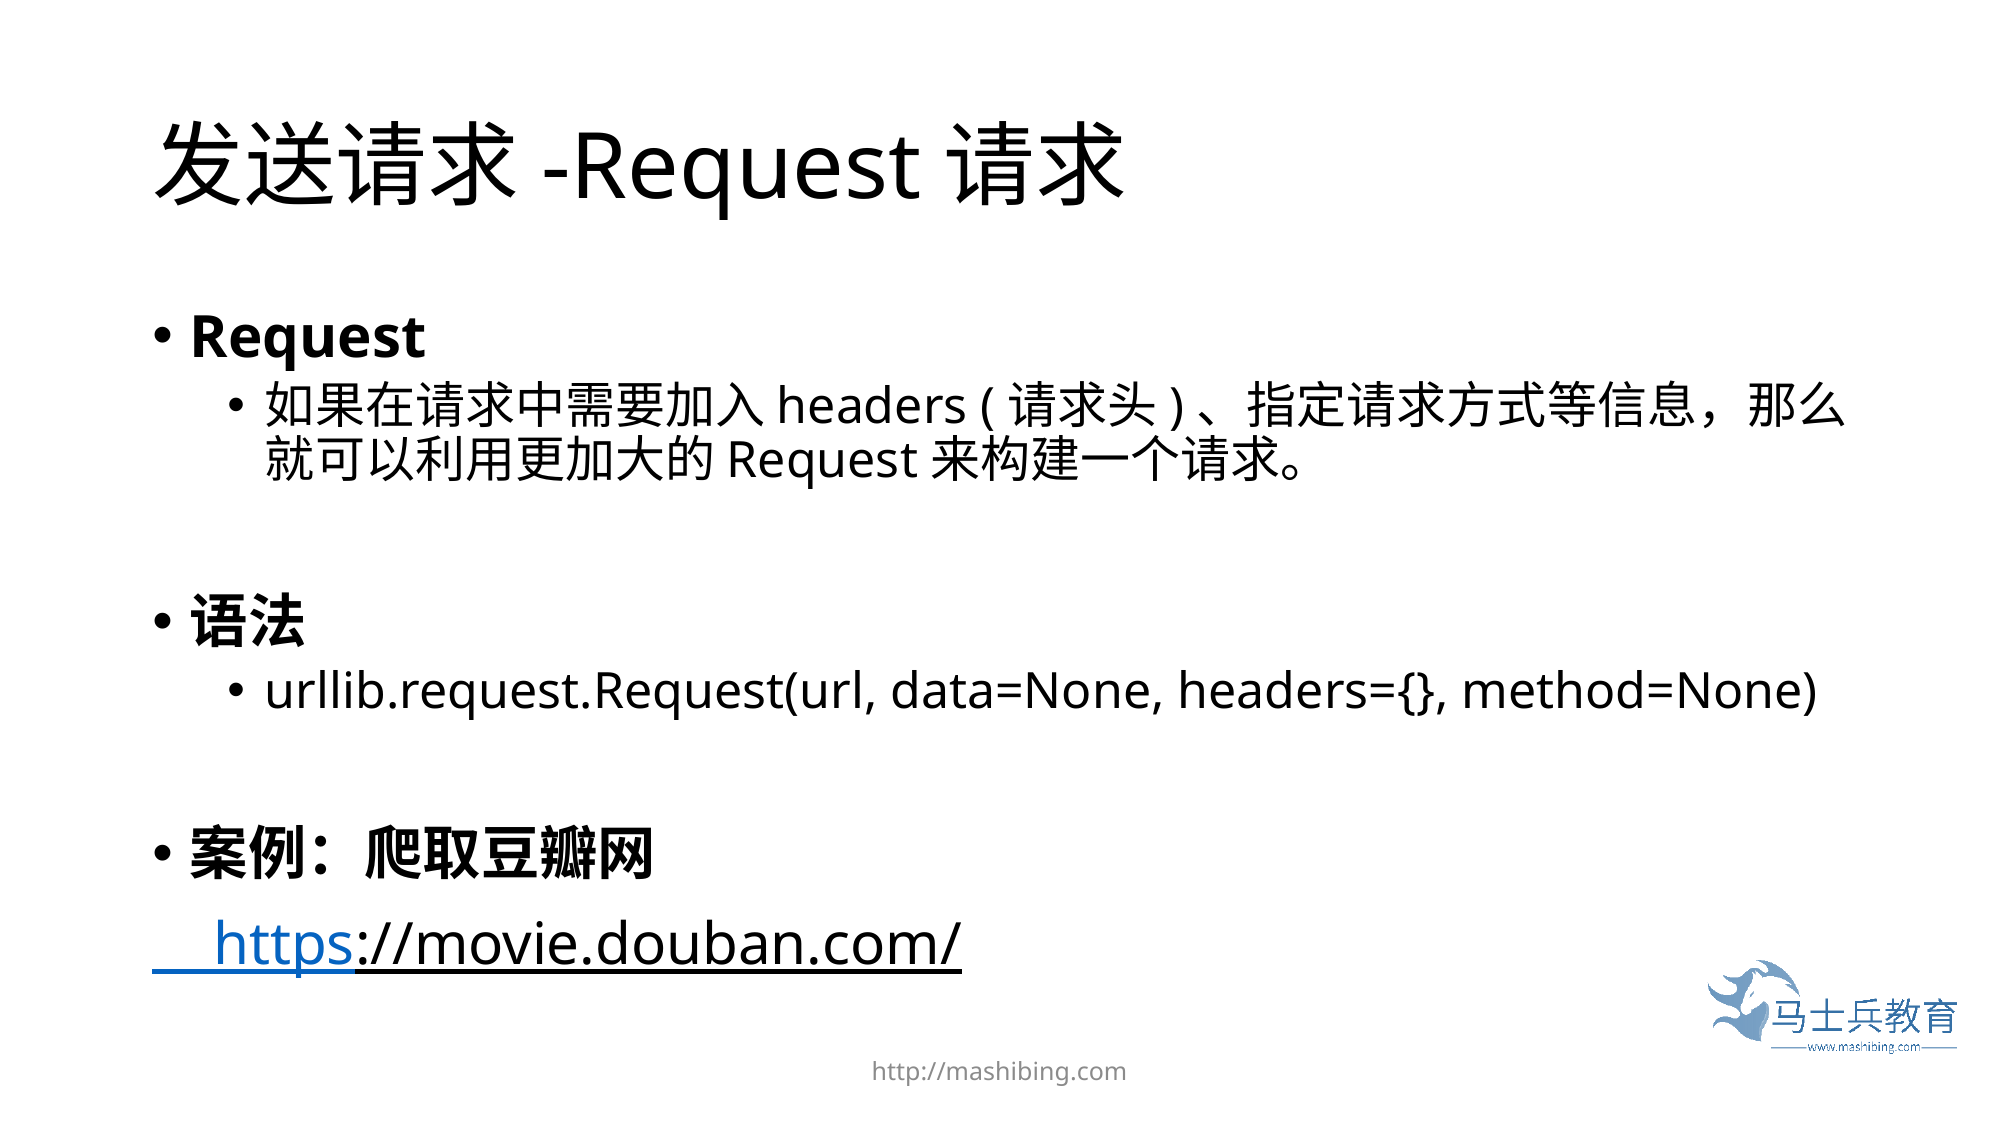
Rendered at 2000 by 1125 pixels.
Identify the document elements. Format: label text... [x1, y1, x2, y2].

title 发送请求-Request请求 [137, 59, 1862, 278]
list Request 如果在请求中需要加入headers (请求头)、指定请求方式等信息，那么就可以利用更加大的Request来构建一个请求。 语法 urllib.request.Request(url, data=None, headers={}, method=None) 案例：爬取豆瓣网 https://movie.douban.com/ [137, 299, 1862, 1014]
picture [1696, 924, 1981, 1106]
footer http://mashibing.com [662, 1042, 1338, 1103]
